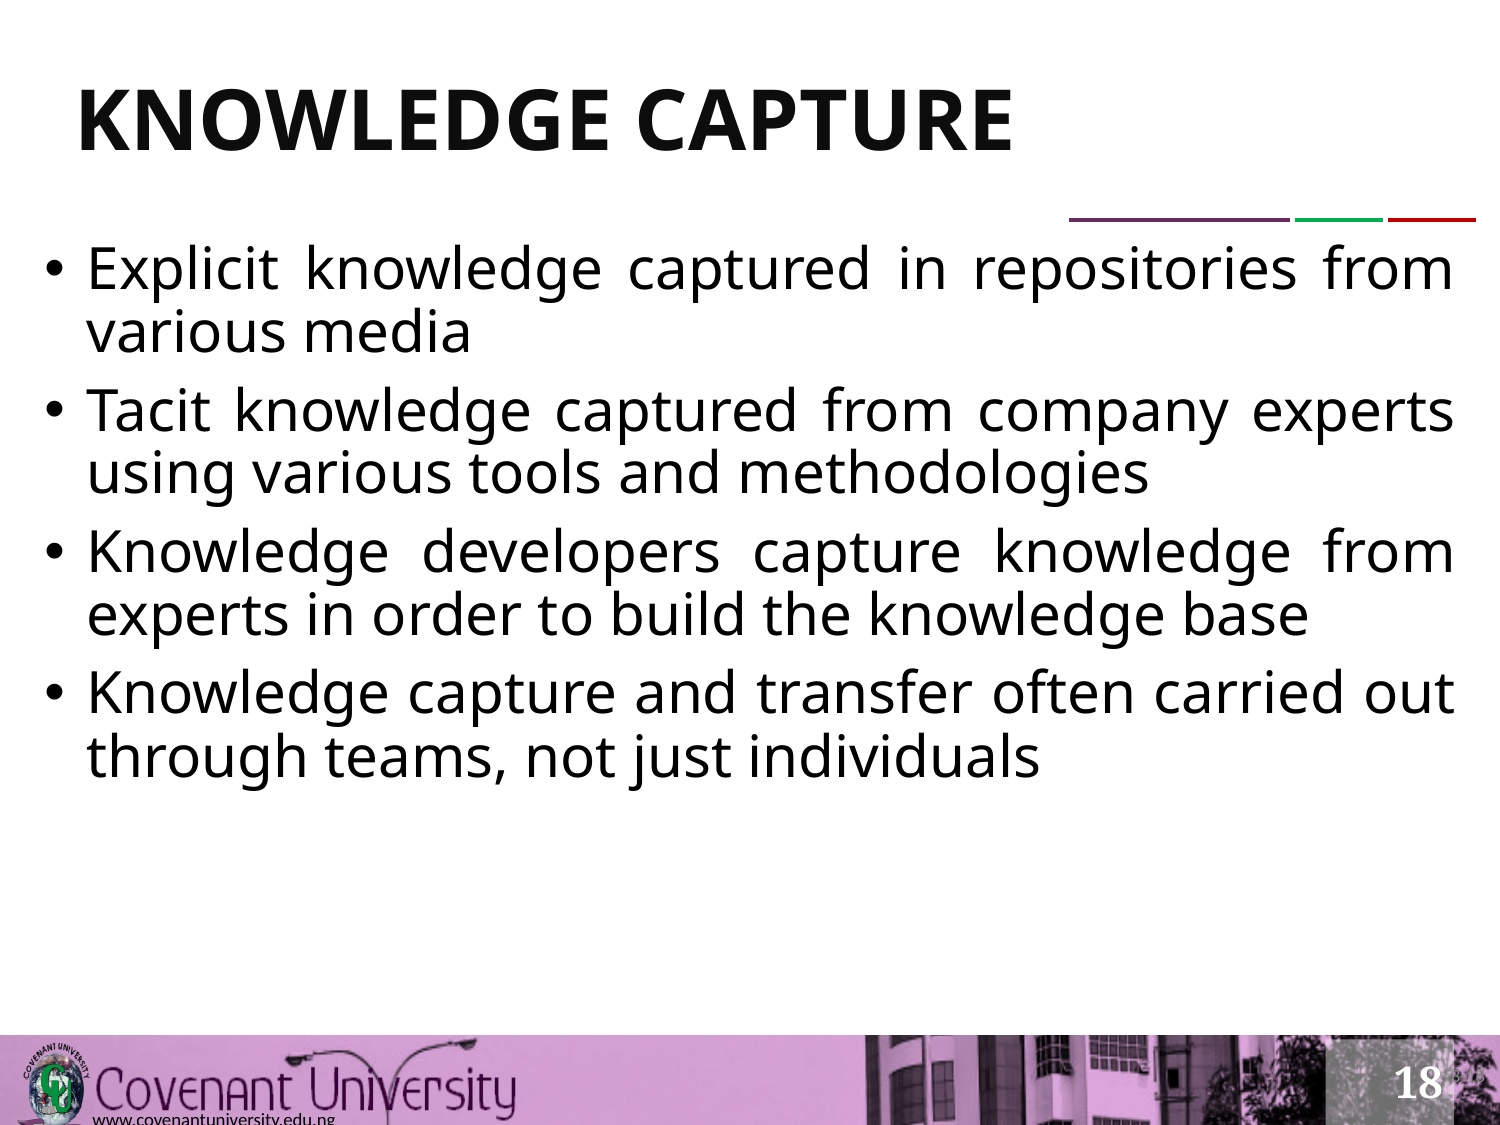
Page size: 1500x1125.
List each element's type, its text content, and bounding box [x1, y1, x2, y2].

picture [146, 1118, 152, 1125]
title KNOWLEDGE CAPTURE [54, 20, 1500, 213]
picture [17, 1036, 804, 1125]
picture [268, 1118, 274, 1125]
list Explicit knowledge captured in repositories from various media Tacit knowledge captured from company experts using various tools and methodologies Knowledge developers capture knowledge from experts in order to build the knowledge base Knowledge capture and transfer often carried out through teams, not just individuals [29, 231, 1471, 1024]
slide_number 3-18 [1187, 1037, 1500, 1113]
